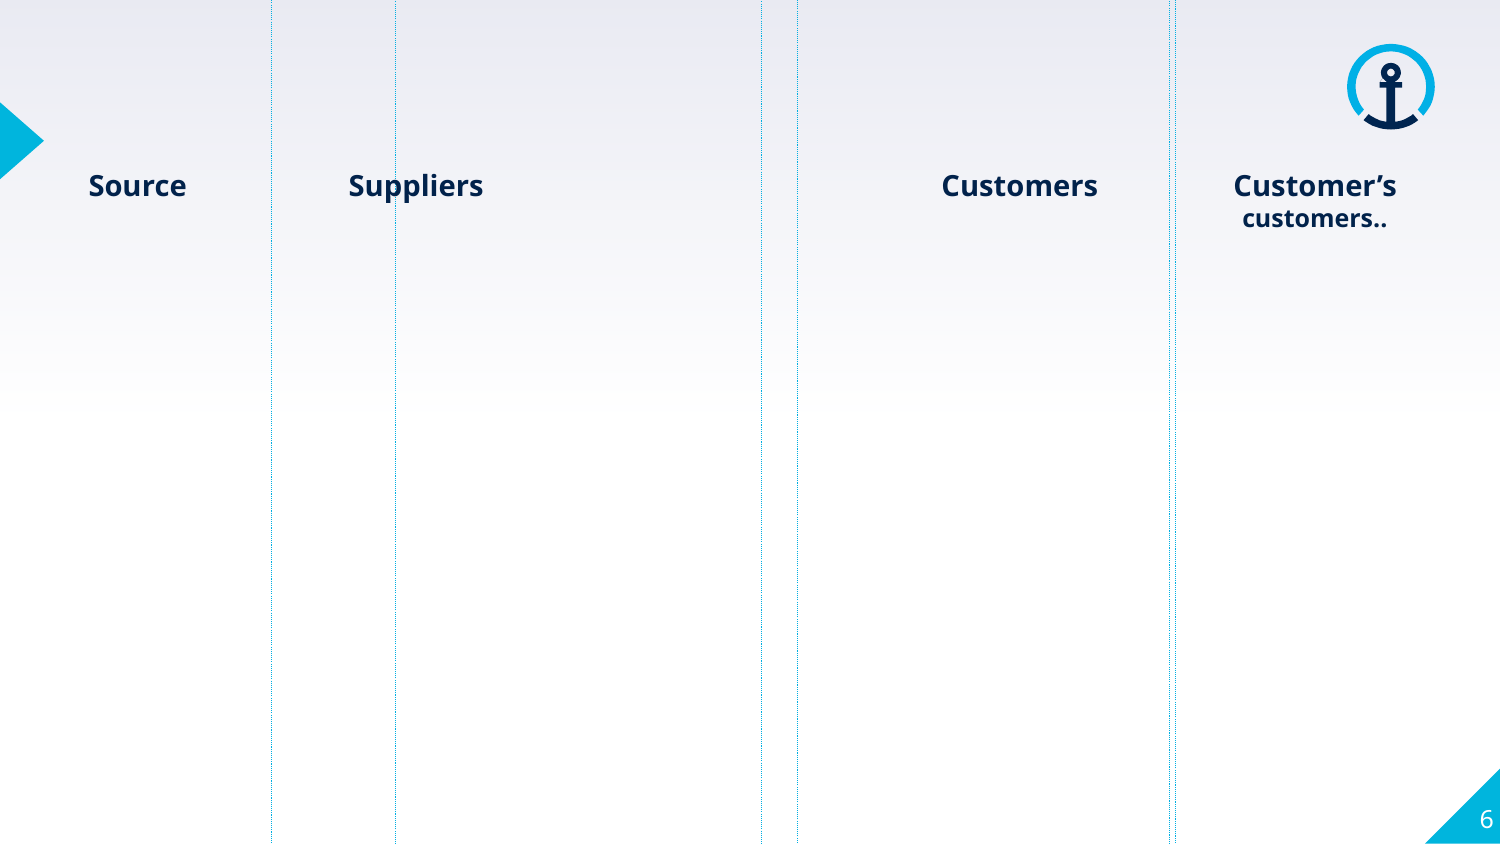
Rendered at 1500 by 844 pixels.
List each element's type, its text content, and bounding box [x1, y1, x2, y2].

text_box Suppliers [299, 161, 533, 269]
text_box [1175, 0, 1500, 844]
text_box Customers [903, 161, 1136, 269]
text_box [0, 0, 272, 844]
text_box Customer’s customers.. [1198, 161, 1432, 269]
text_box Source [21, 161, 254, 269]
text_box [395, 0, 762, 844]
text_box [797, 0, 1170, 844]
